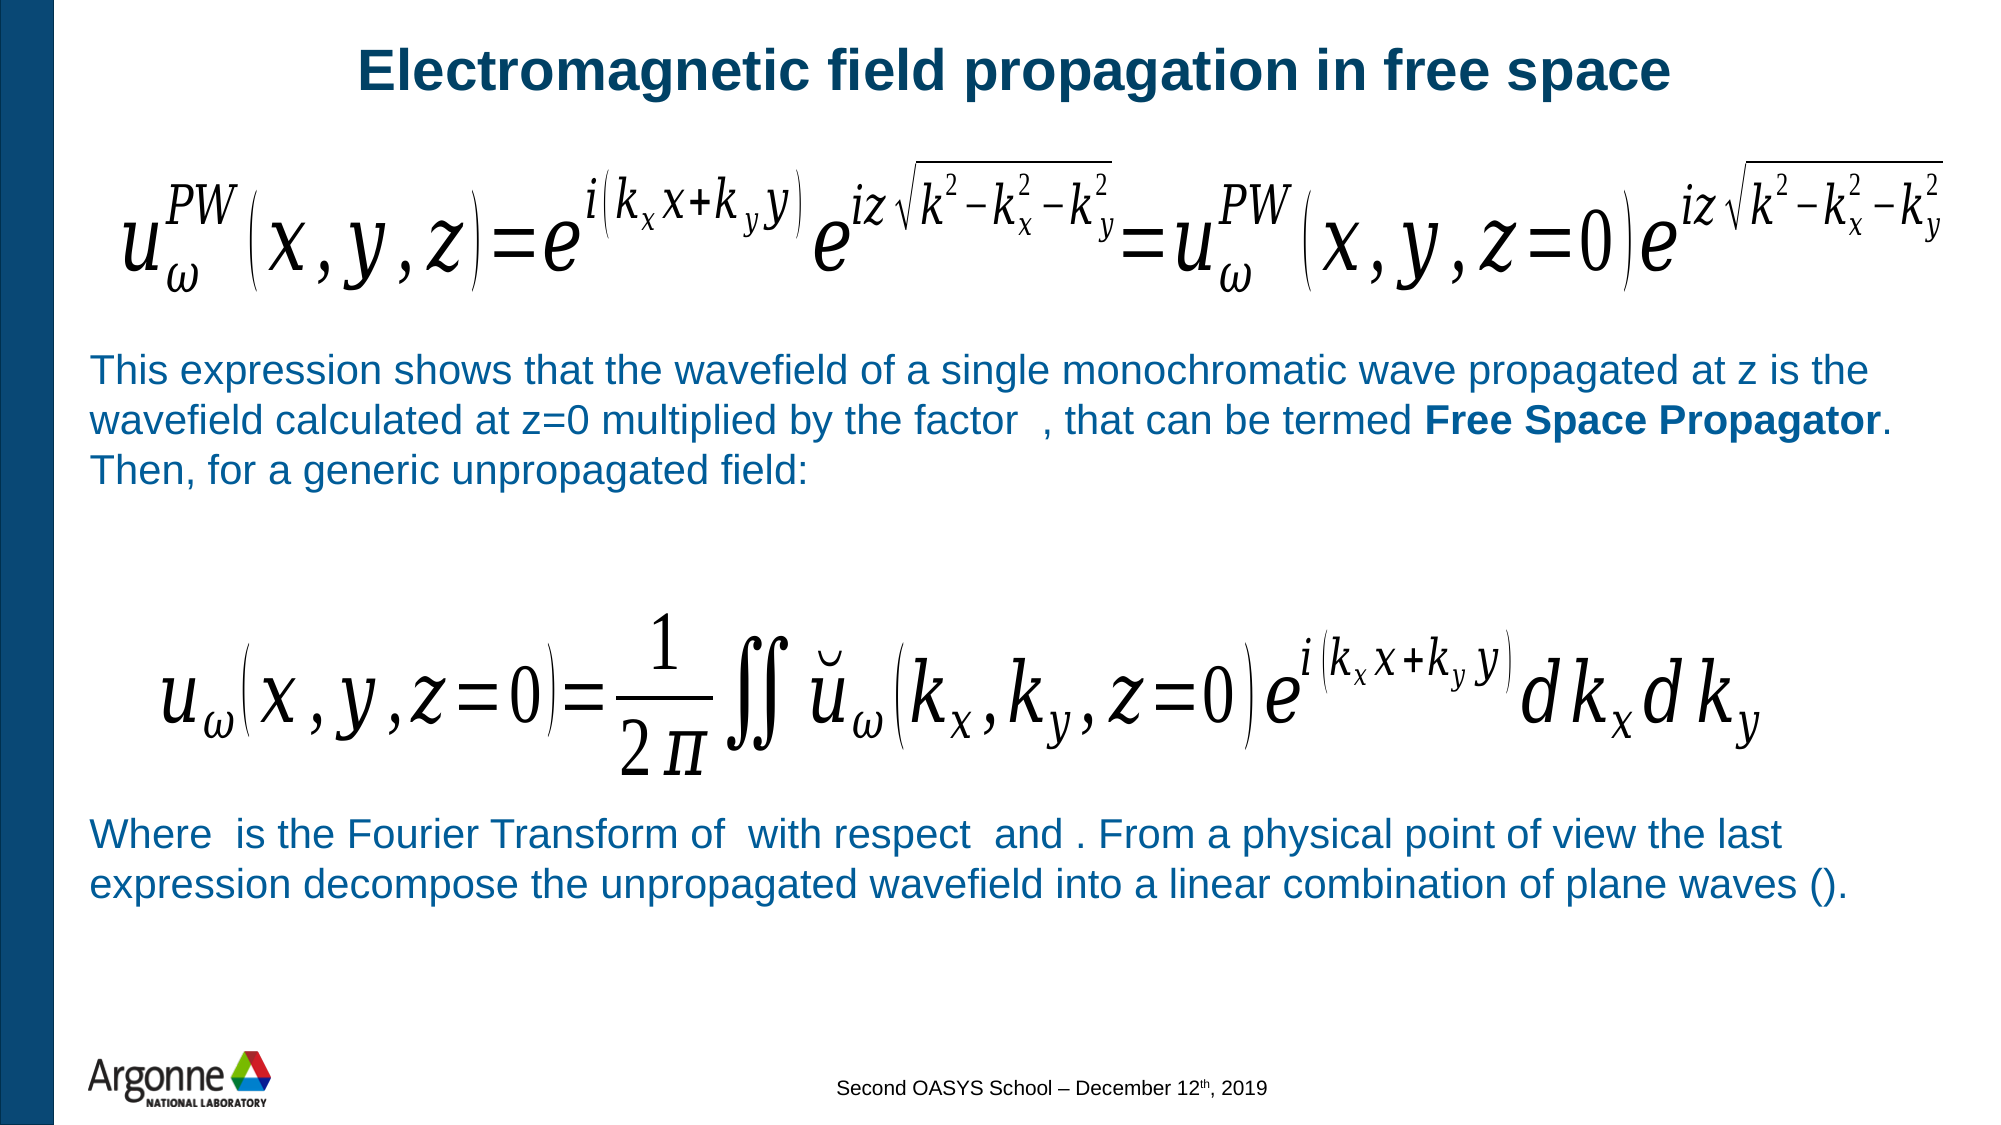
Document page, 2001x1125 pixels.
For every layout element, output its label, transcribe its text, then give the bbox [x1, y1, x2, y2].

title Electromagnetic field propagation in free space [99, 26, 1932, 109]
footer Second OASYS School – December 12th, 2019 [428, 1067, 1676, 1107]
picture [88, 1051, 271, 1107]
